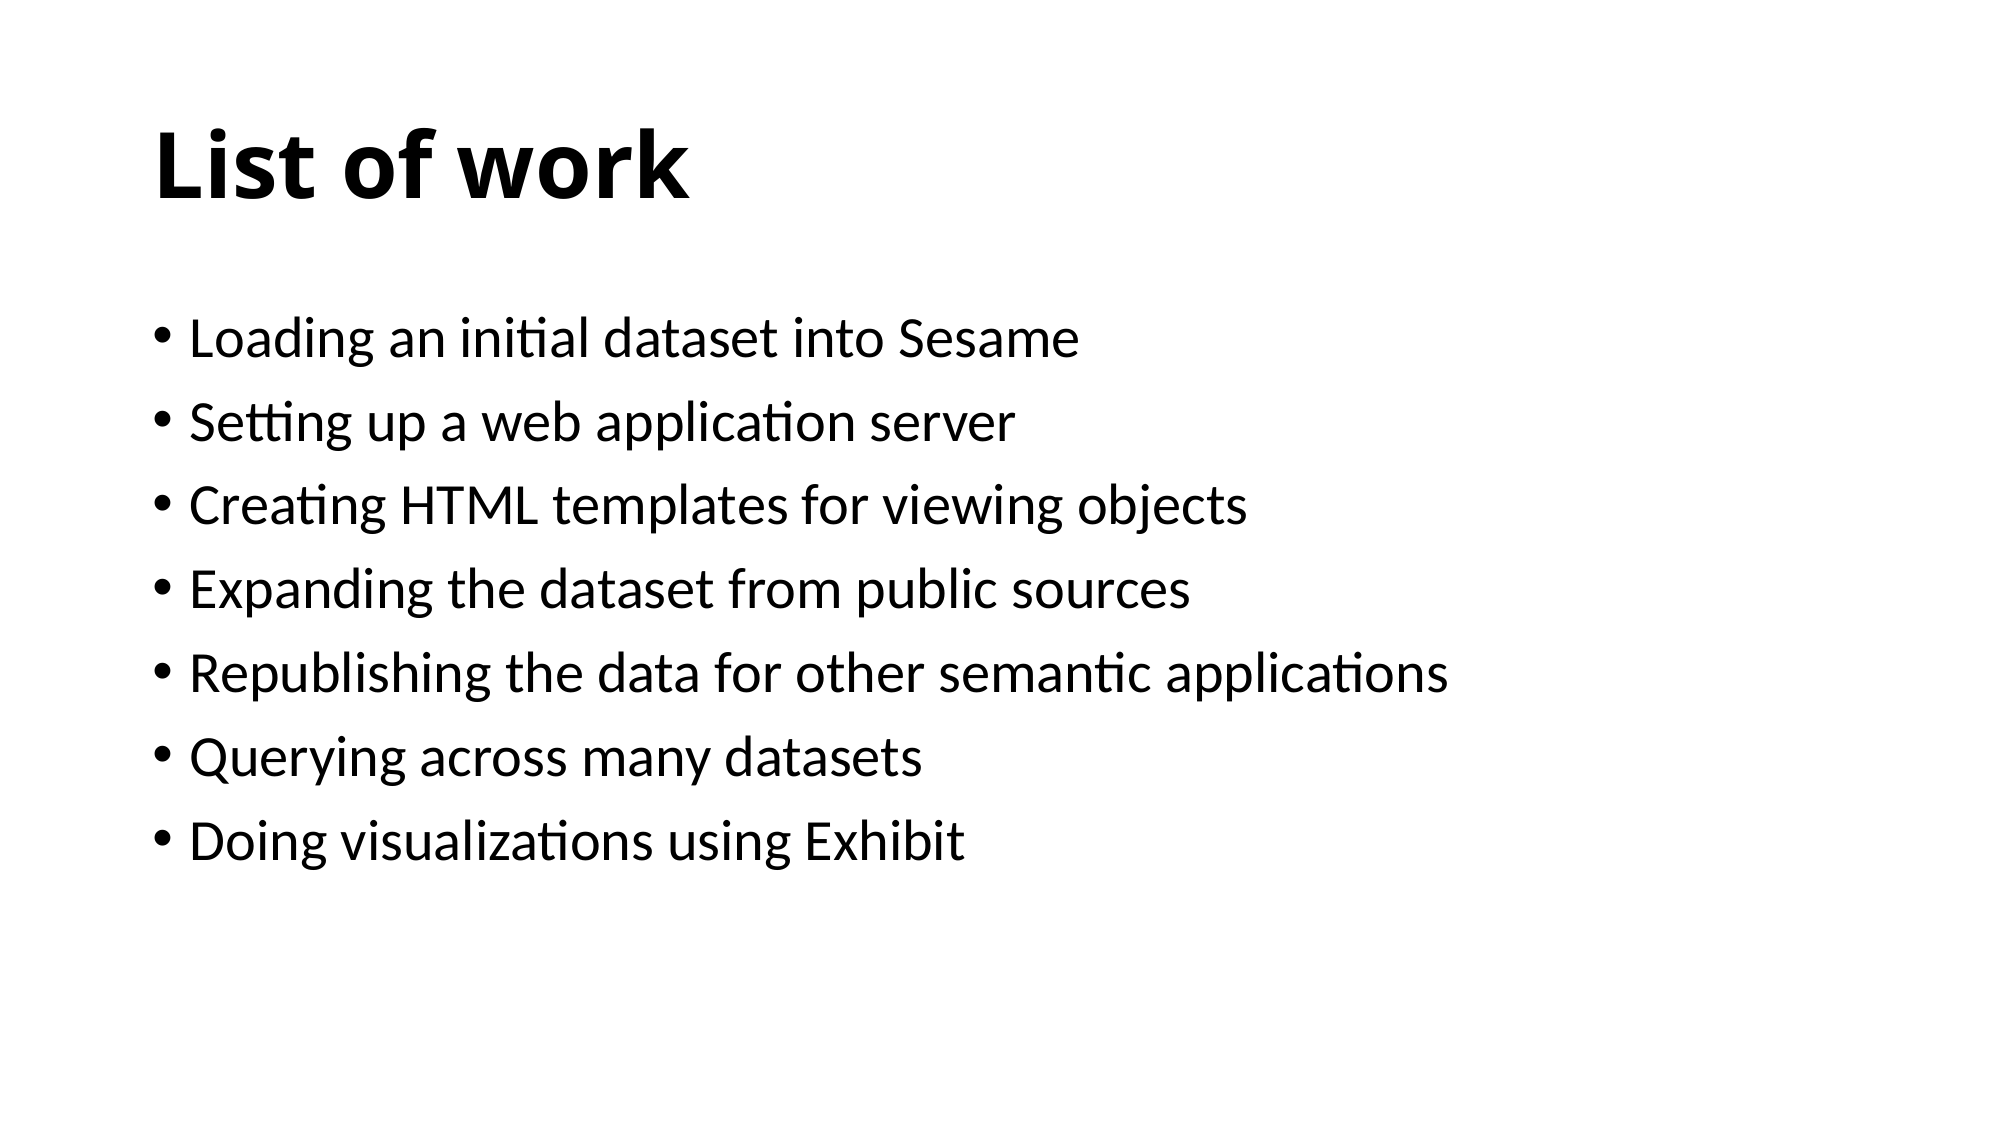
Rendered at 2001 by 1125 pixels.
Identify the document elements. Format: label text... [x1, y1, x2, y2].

title List of work [137, 59, 1863, 278]
list Loading an initial dataset into Sesame Setting up a web application server Creating HTML templates for viewing objects Expanding the dataset from public sources Republishing the data for other semantic applications Querying across many datasets Doing visualizations using Exhibit [137, 299, 1863, 1014]
